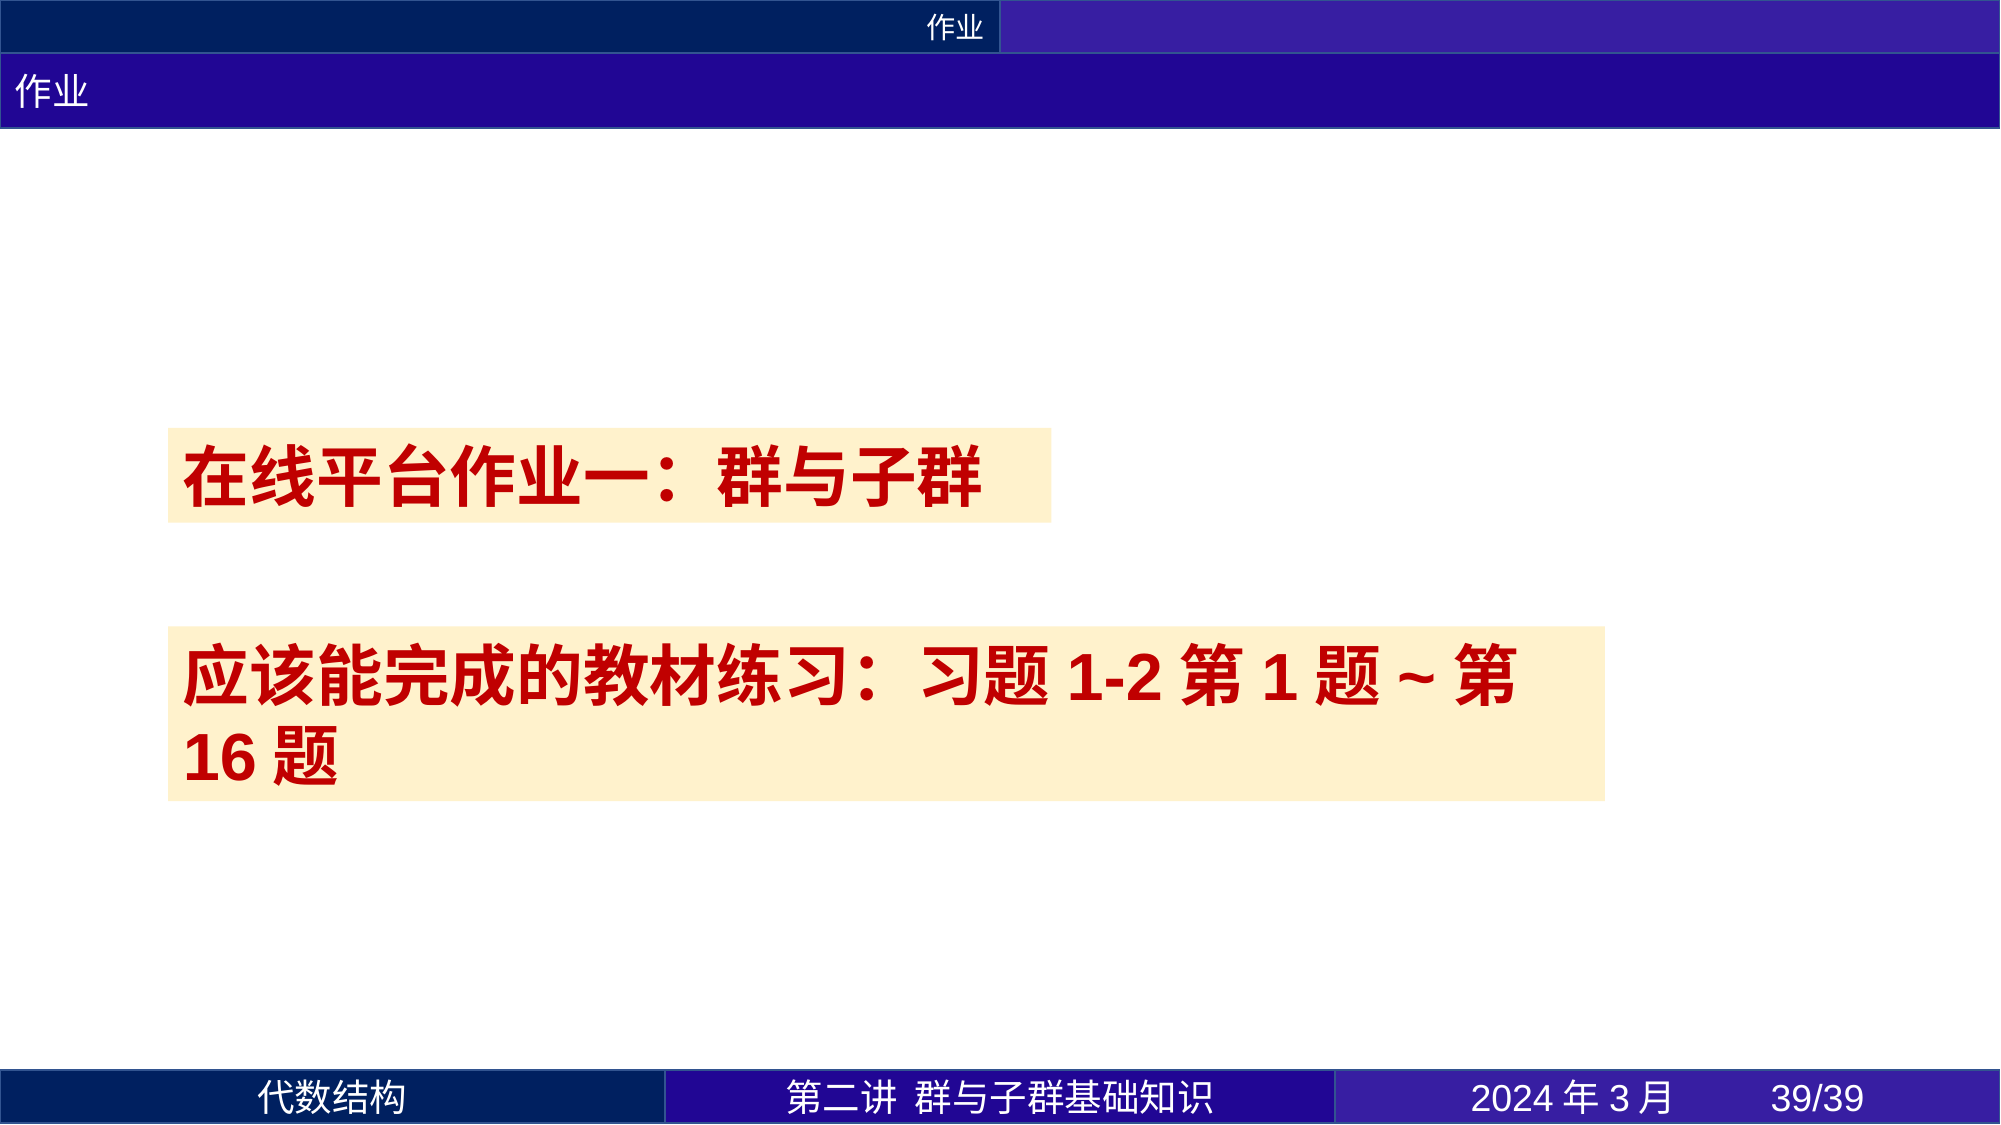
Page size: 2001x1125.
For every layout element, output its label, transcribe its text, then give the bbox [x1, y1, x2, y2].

text_box 作业 [0, 52, 2000, 129]
text_box 第二讲 群与子群基础知识 [664, 1069, 1334, 1124]
text_box 代数结构 [0, 1069, 664, 1124]
text_box 应该能完成的教材练习：习题1-2第1题~第16题 [168, 626, 1605, 802]
text_box 2024年3月 39/39 [1334, 1069, 2000, 1124]
text_box [999, 0, 2000, 52]
text_box 在线平台作业一：群与子群 [168, 427, 1052, 523]
text_box 作业 [0, 0, 999, 52]
